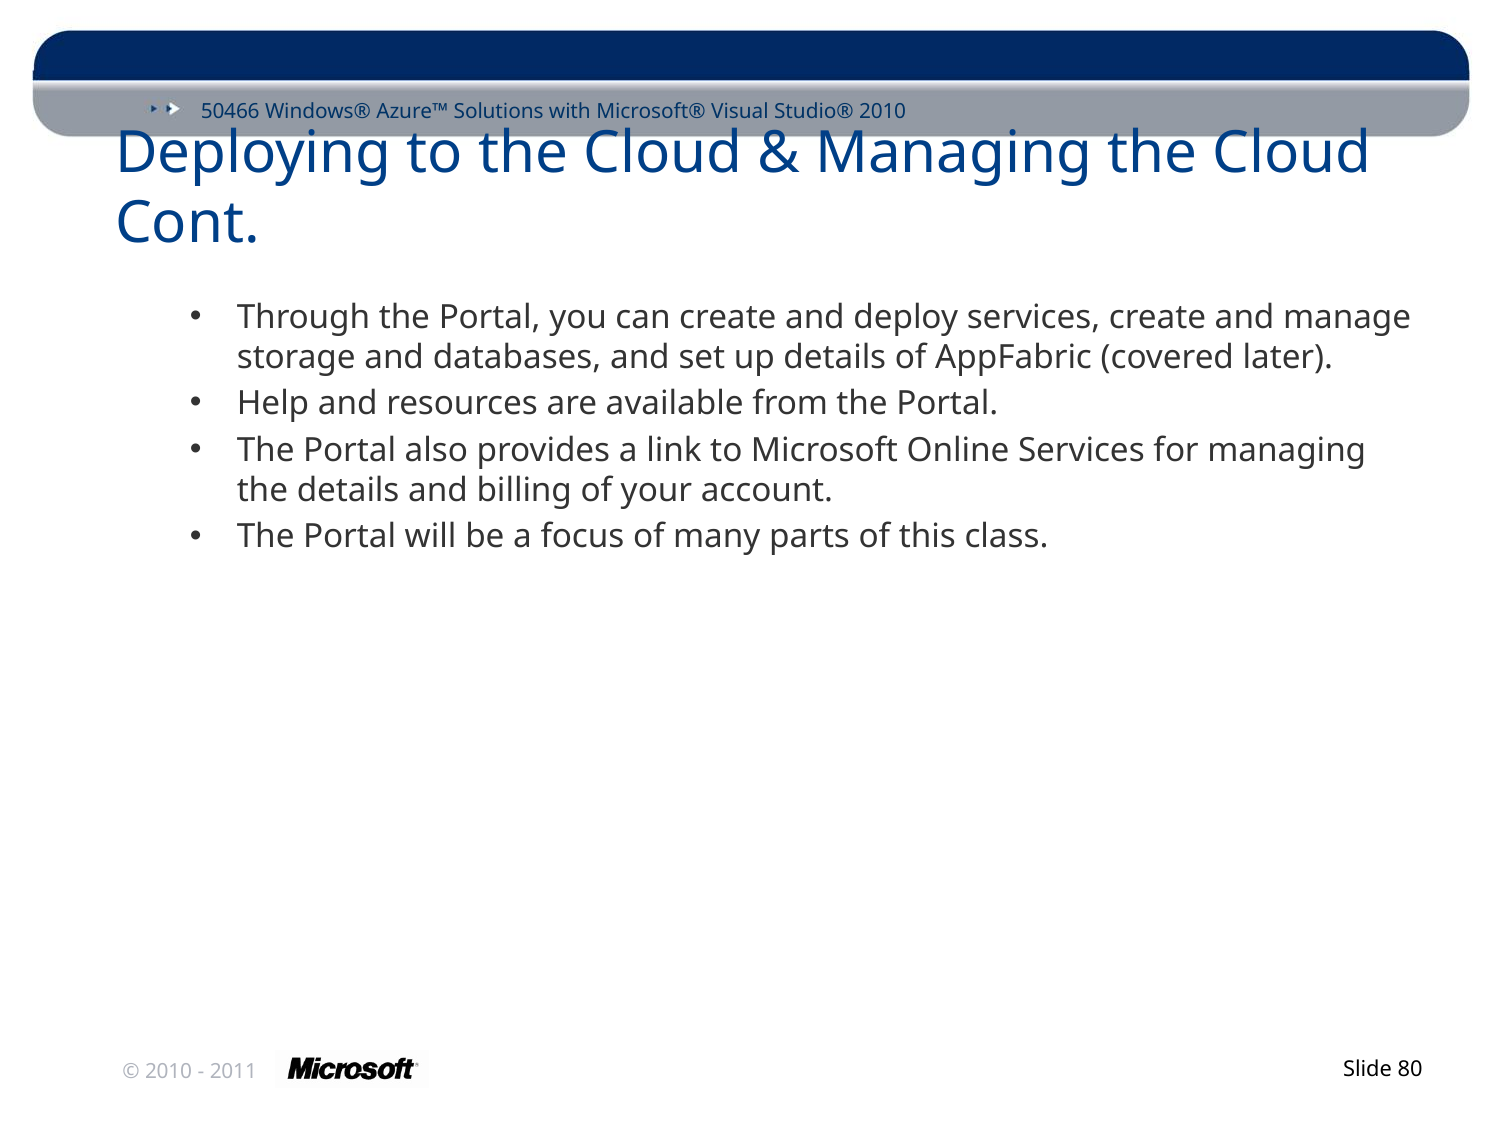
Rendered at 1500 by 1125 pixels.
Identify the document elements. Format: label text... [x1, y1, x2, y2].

list Through the Portal, you can create and deploy services, create and manage storage and databases, and set up details of AppFabric (covered later). Help and resources are available from the Portal. The Portal also provides a link to Microsoft Online Services for managing the details and billing of your account. The Portal will be a focus of many parts of this class. [99, 287, 1433, 1025]
picture [0, 1, 1500, 159]
picture [275, 1050, 429, 1088]
title Deploying to the Cloud & Managing the Cloud Cont. [100, 143, 1433, 262]
